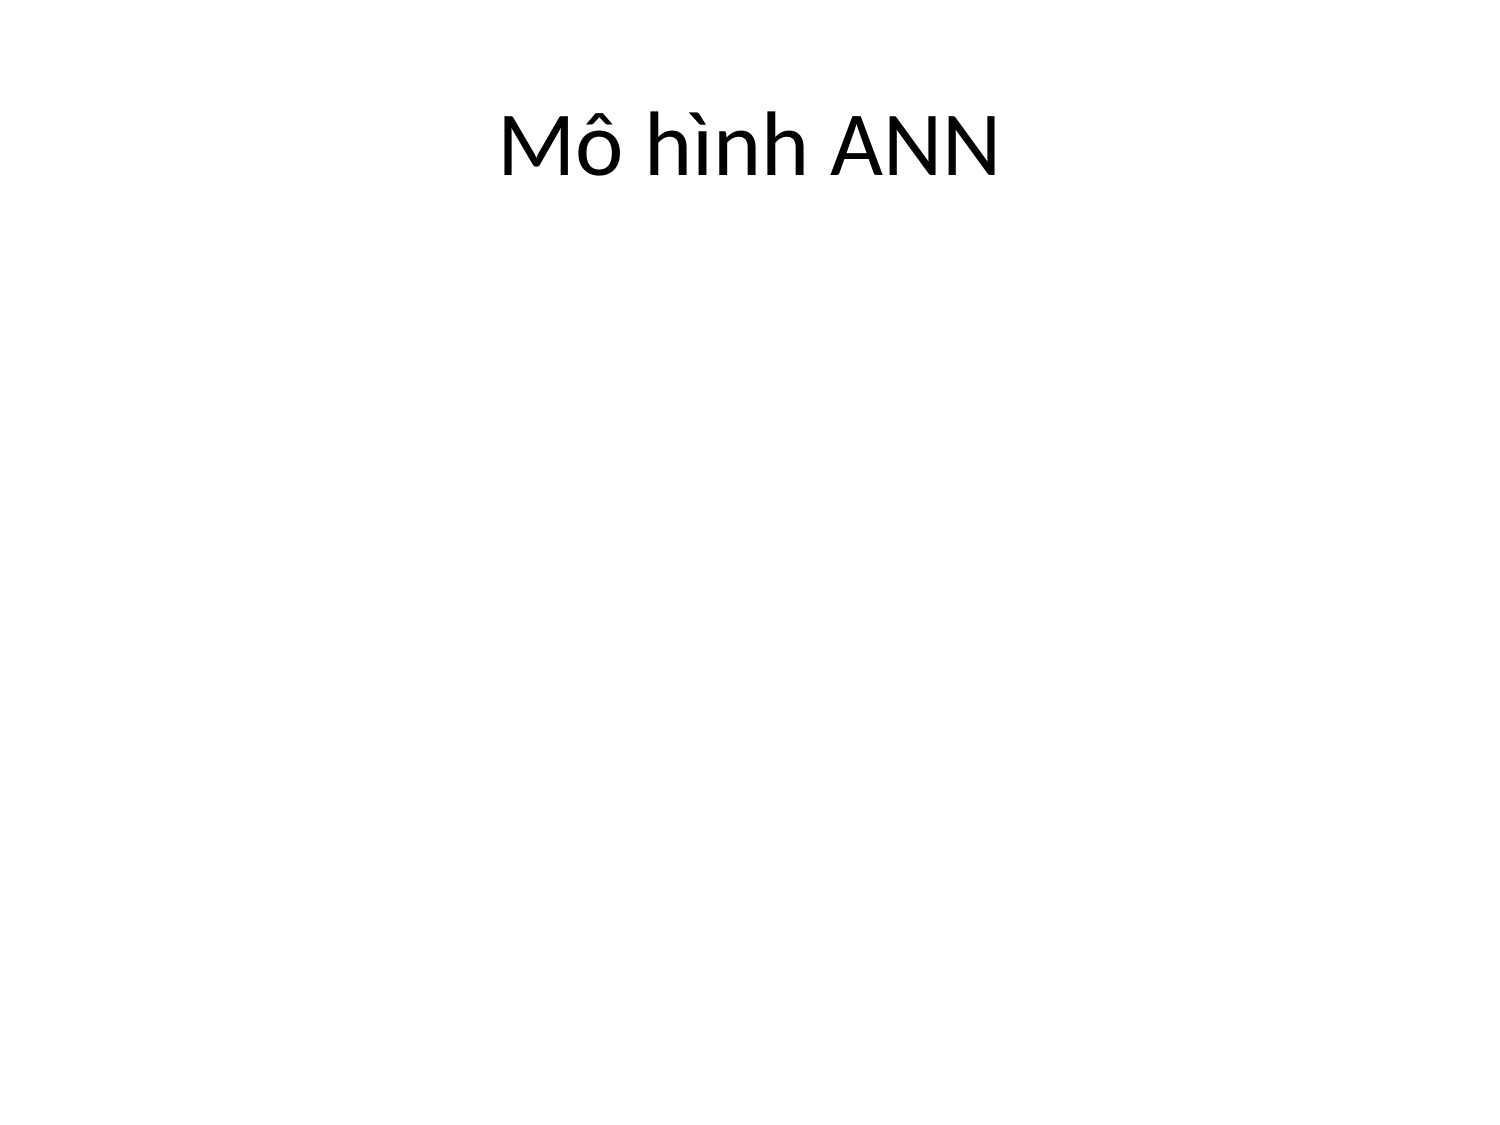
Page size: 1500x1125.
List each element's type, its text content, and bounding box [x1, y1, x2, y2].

title Mô hình ANN [75, 45, 1425, 233]
